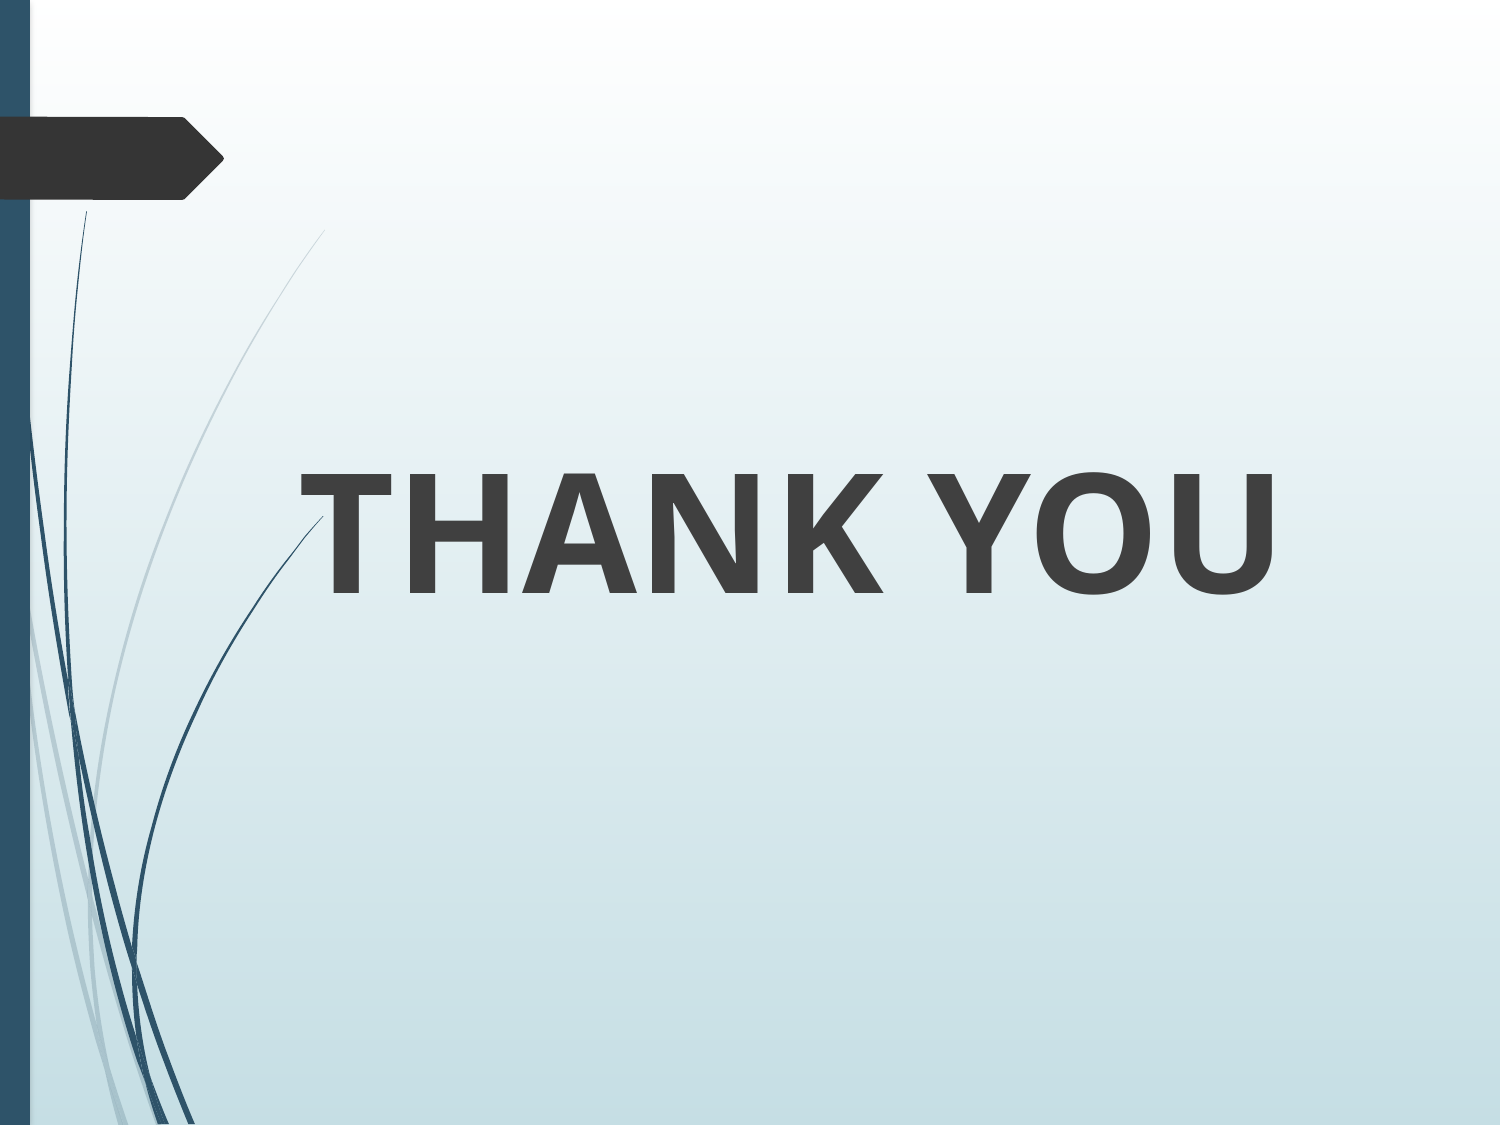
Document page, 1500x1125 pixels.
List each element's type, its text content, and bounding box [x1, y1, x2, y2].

list THANK YOU [283, 419, 1432, 745]
